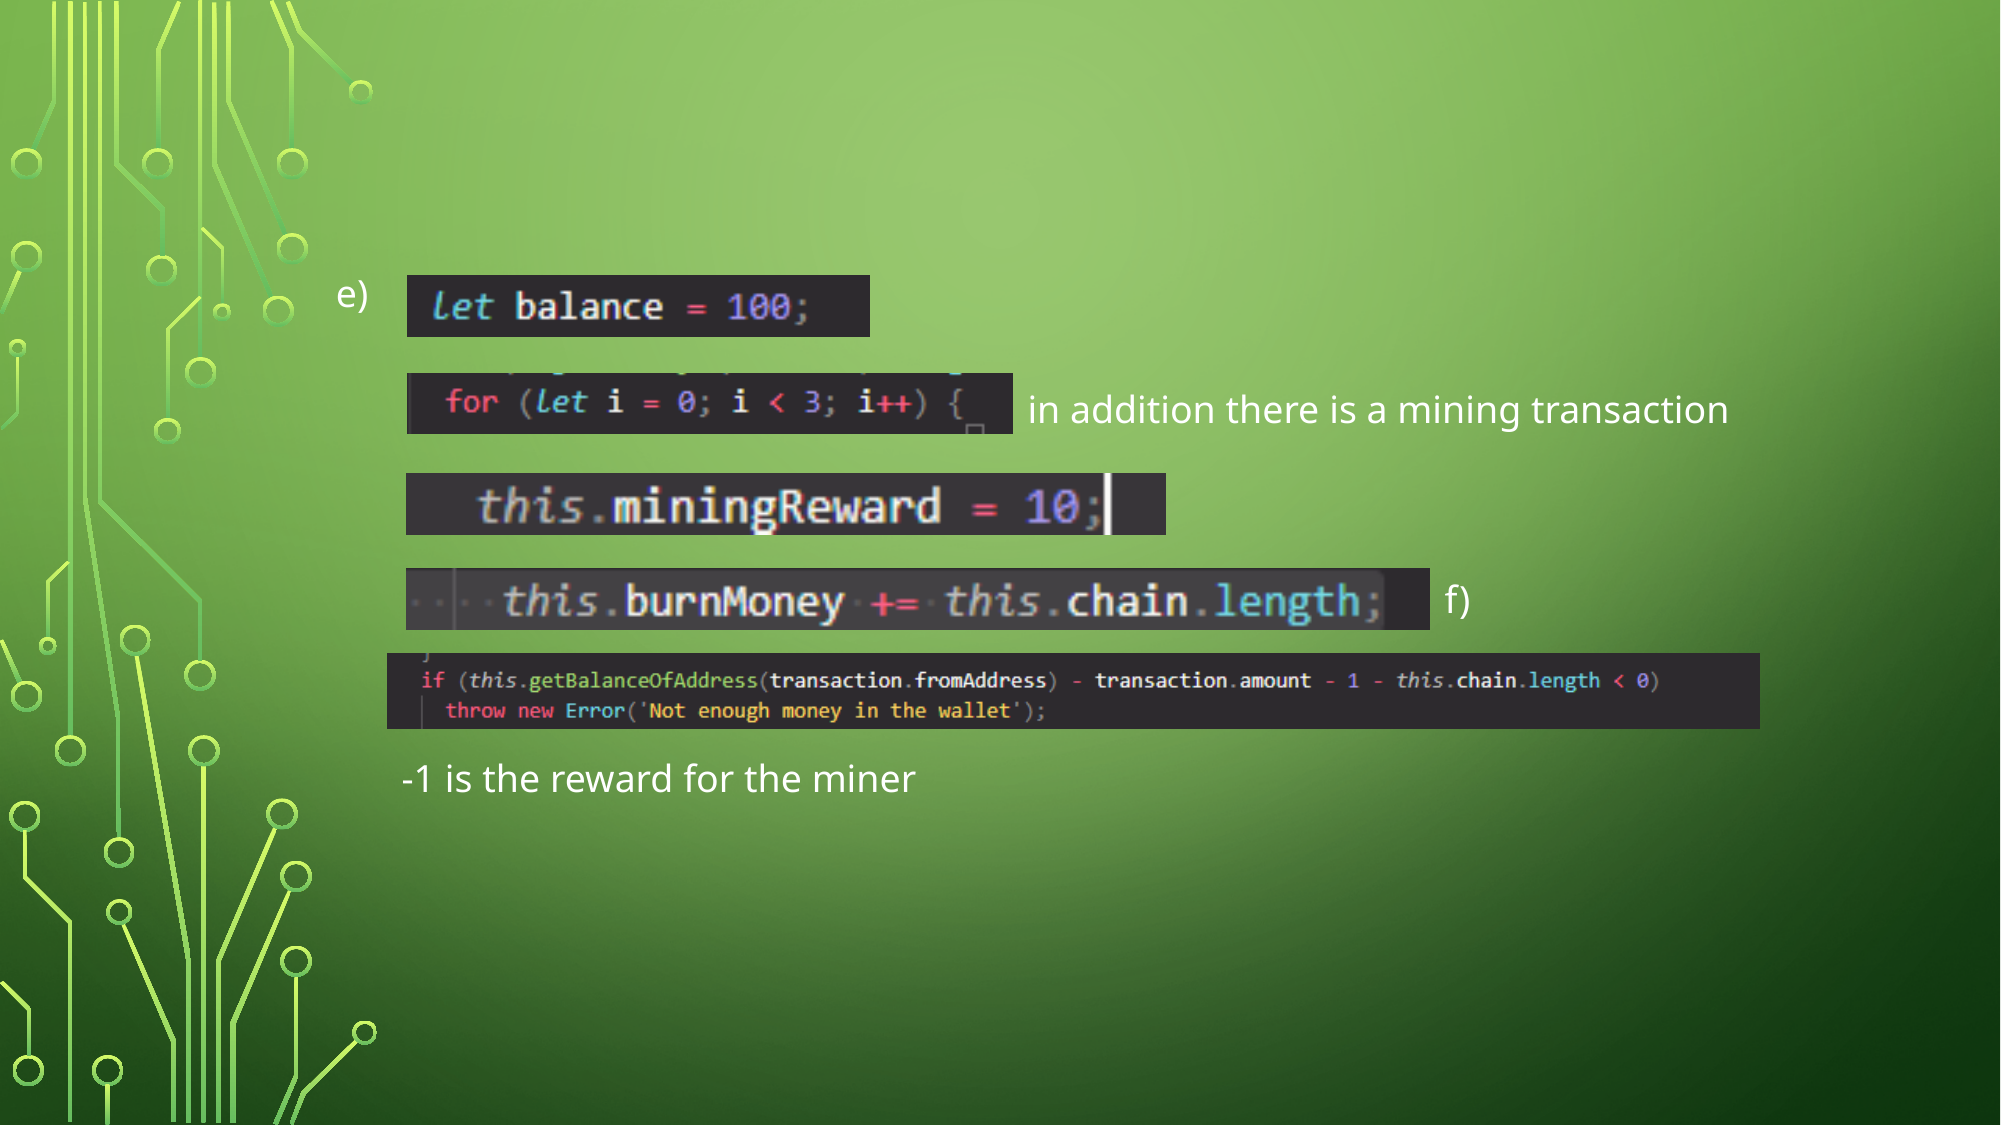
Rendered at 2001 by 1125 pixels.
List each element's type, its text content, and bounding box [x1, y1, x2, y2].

picture [386, 653, 1760, 729]
picture [406, 275, 870, 337]
picture [405, 473, 1166, 535]
picture [405, 568, 1431, 630]
text_box e) [321, 262, 1264, 323]
text_box -1 is the reward for the miner [386, 747, 1330, 808]
text_box in addition there is a mining transaction [1012, 378, 1955, 439]
picture [406, 373, 1014, 435]
text_box f) [1431, 568, 1634, 629]
